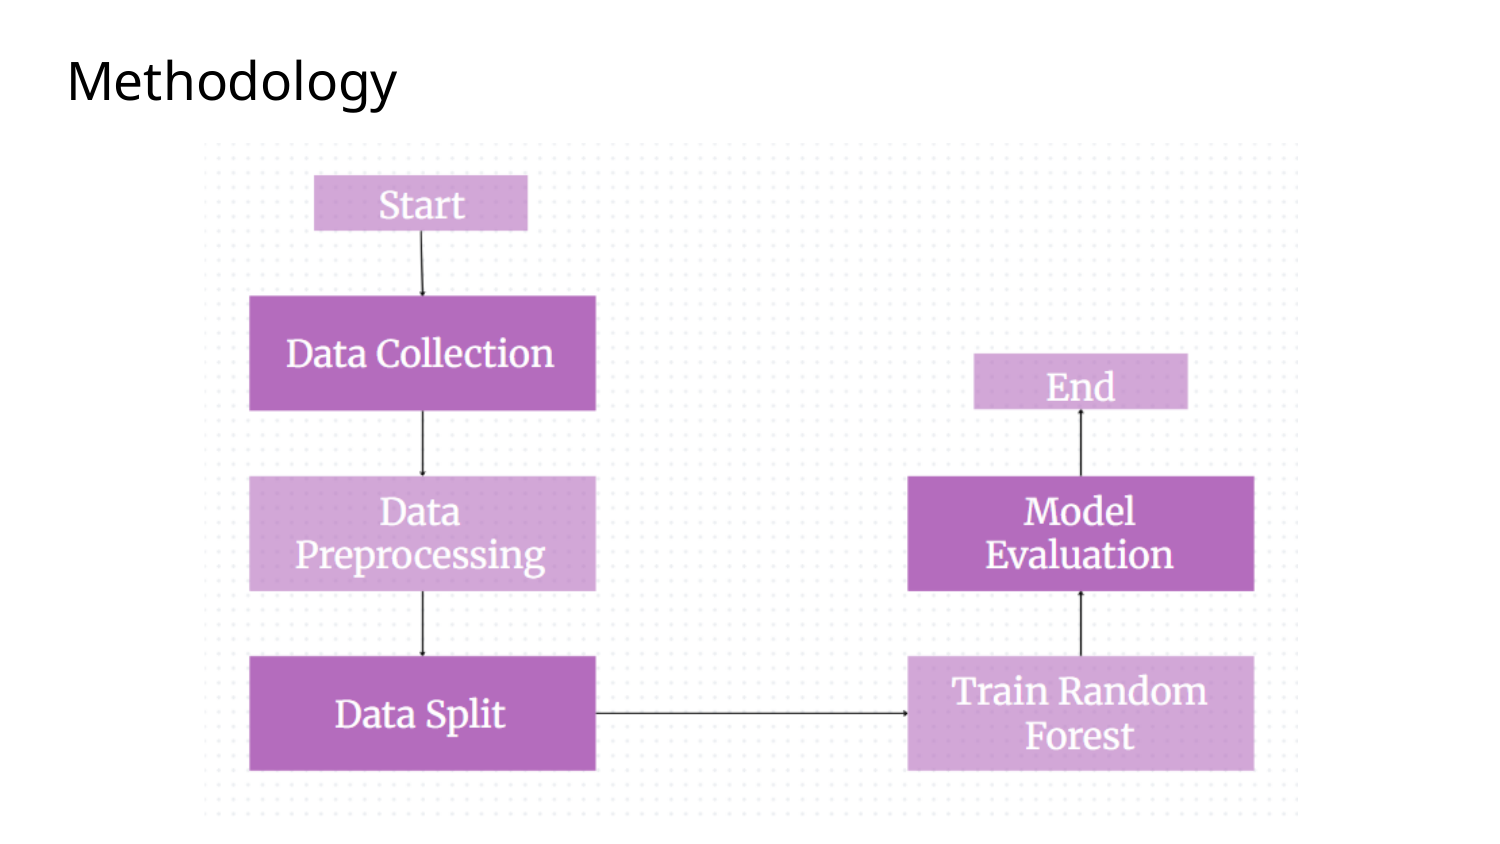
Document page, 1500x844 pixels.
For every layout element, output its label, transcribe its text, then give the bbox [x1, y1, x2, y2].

picture [202, 142, 1298, 821]
title Methodology [51, 32, 1449, 127]
